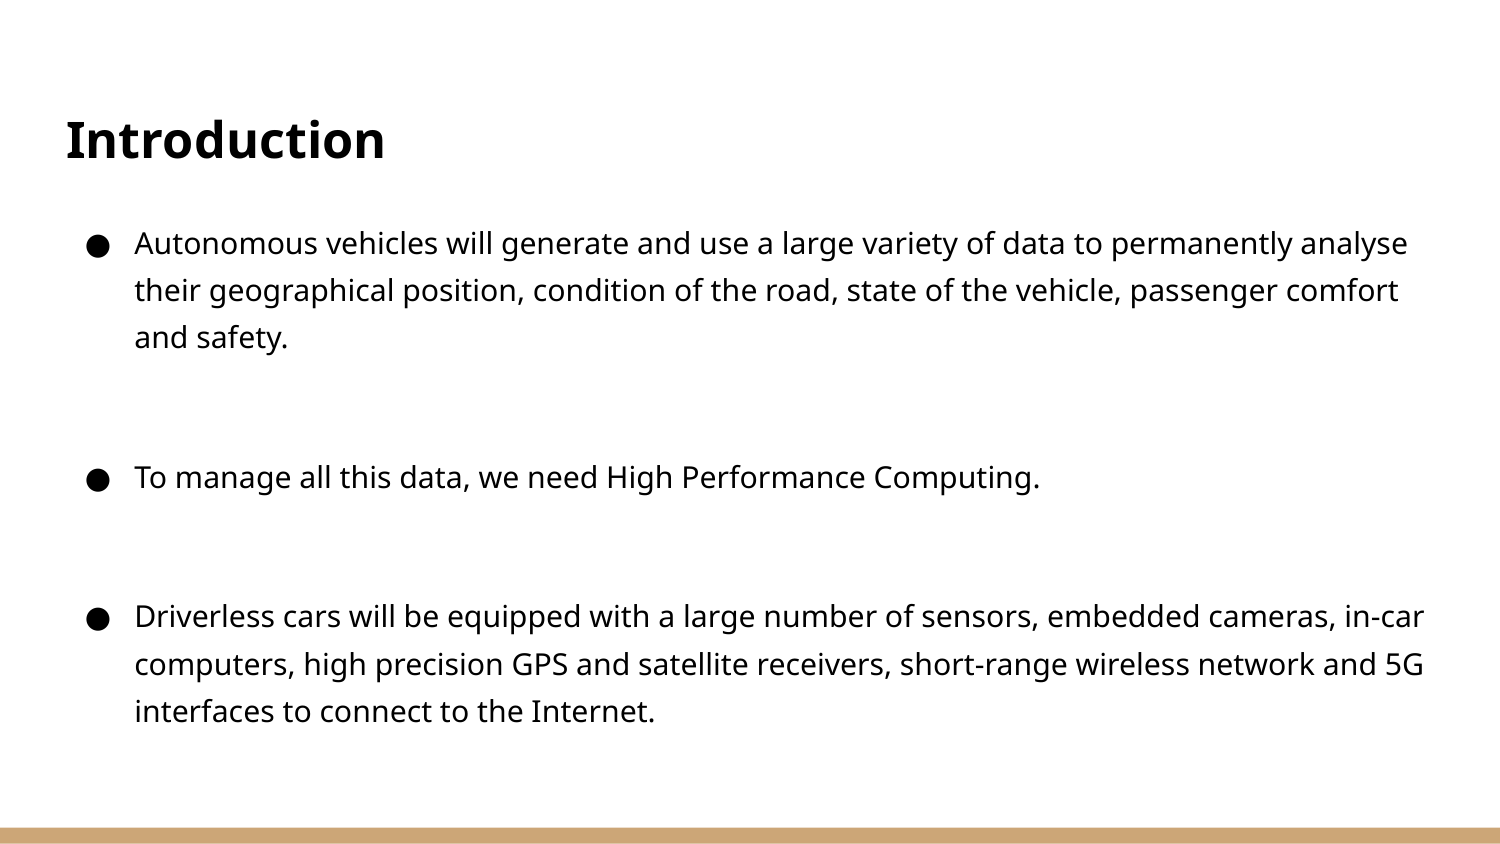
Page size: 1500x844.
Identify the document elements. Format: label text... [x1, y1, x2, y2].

title Introduction [51, 51, 1449, 189]
list Autonomous vehicles will generate and use a large variety of data to permanently analyse their geographical position, condition of the road, state of the vehicle, passenger comfort and safety. To manage all this data, we need High Performance Computing. Driverless cars will be equipped with a large number of sensors, embedded cameras, in-car computers, high precision GPS and satellite receivers, short-range wireless network and 5G interfaces to connect to the Internet. [51, 200, 1449, 752]
